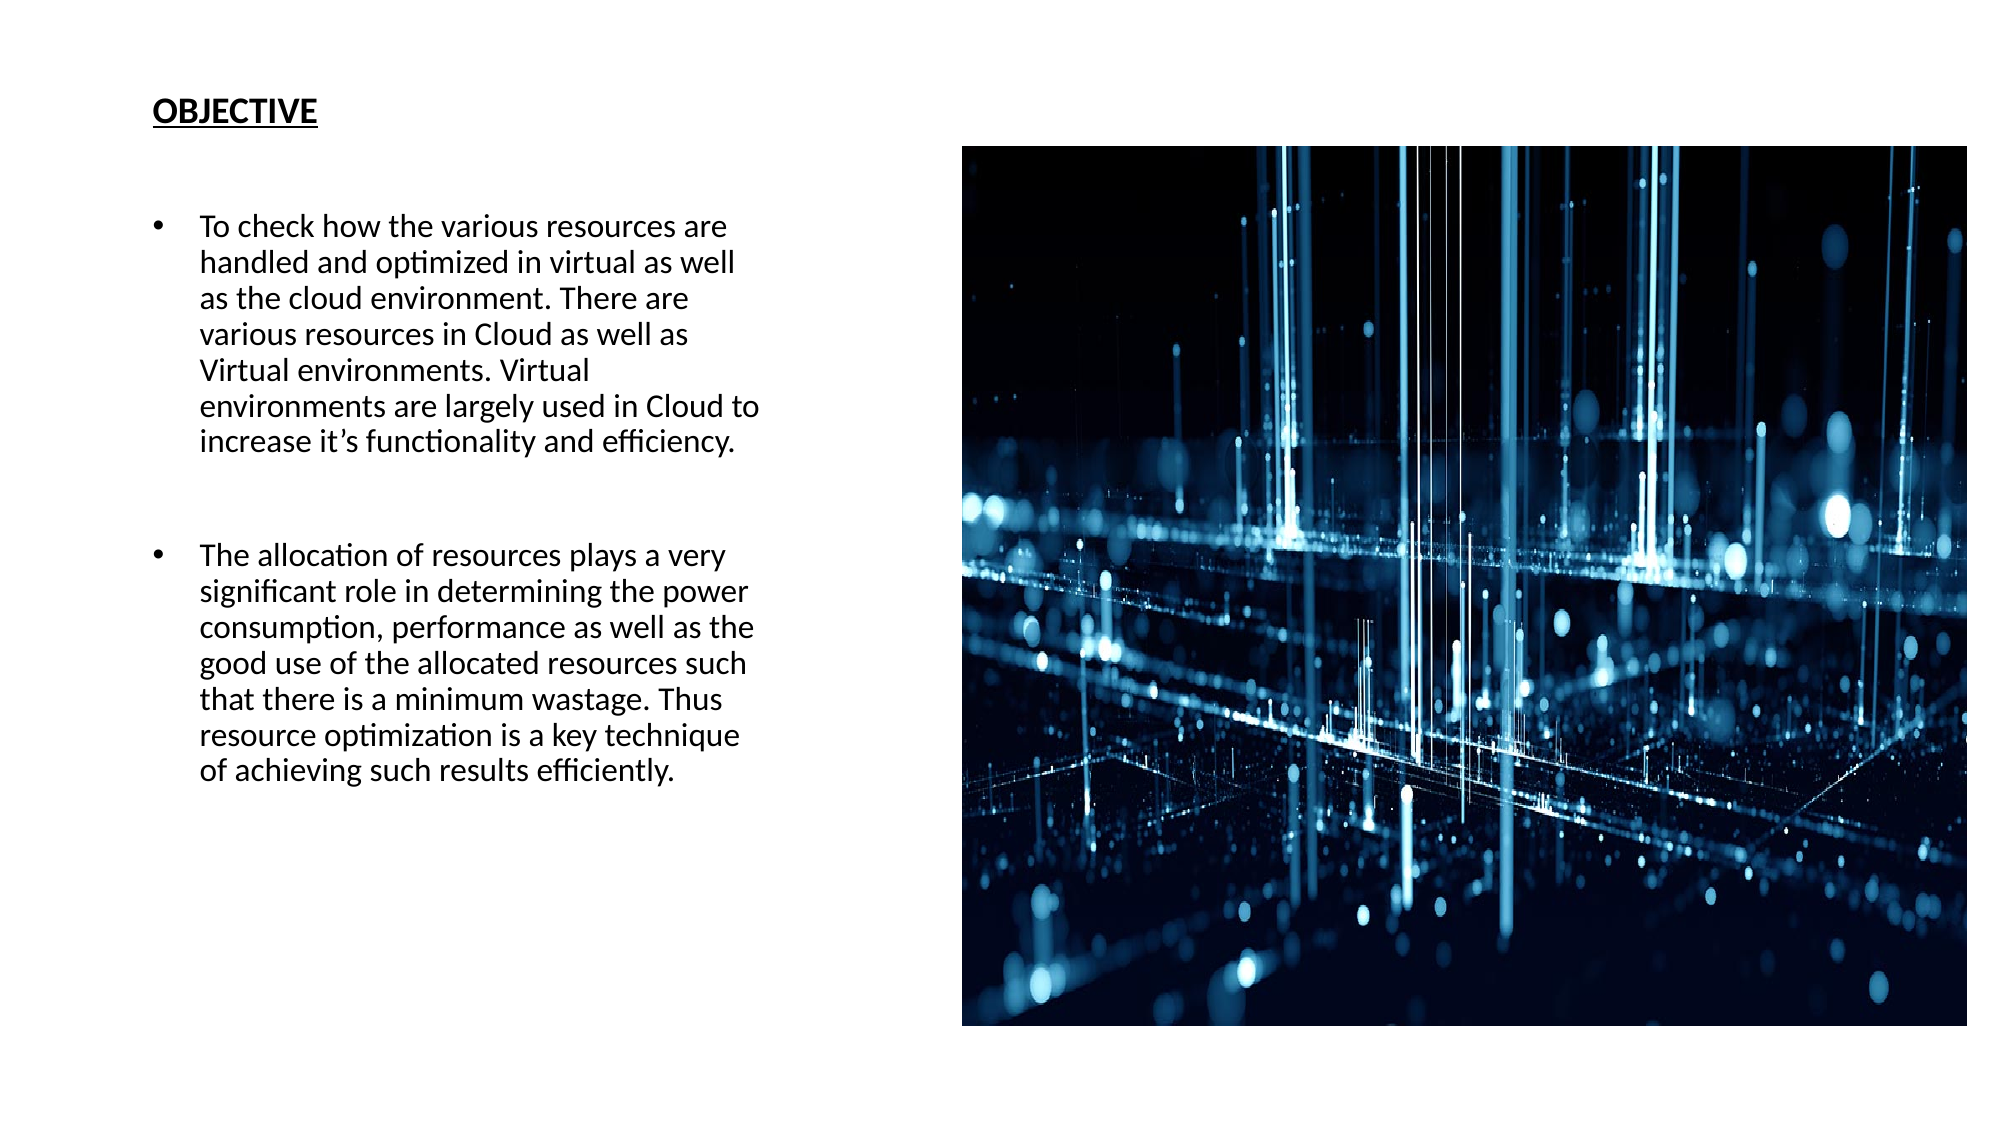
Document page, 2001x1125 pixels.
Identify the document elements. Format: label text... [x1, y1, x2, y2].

list OBJECTIVE To check how the various resources are handled and optimized in virtual as well as the cloud environment. There are various resources in Cloud as well as Virtual environments. Virtual environments are largely used in Cloud to increase it’s functionality and efficiency. The allocation of resources plays a very significant role in determining the power consumption, performance as well as the good use of the allocated resources such that there is a minimum wastage. Thus resource optimization is a key technique of achieving such results efficiently. [137, 83, 783, 963]
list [962, 146, 1967, 1026]
